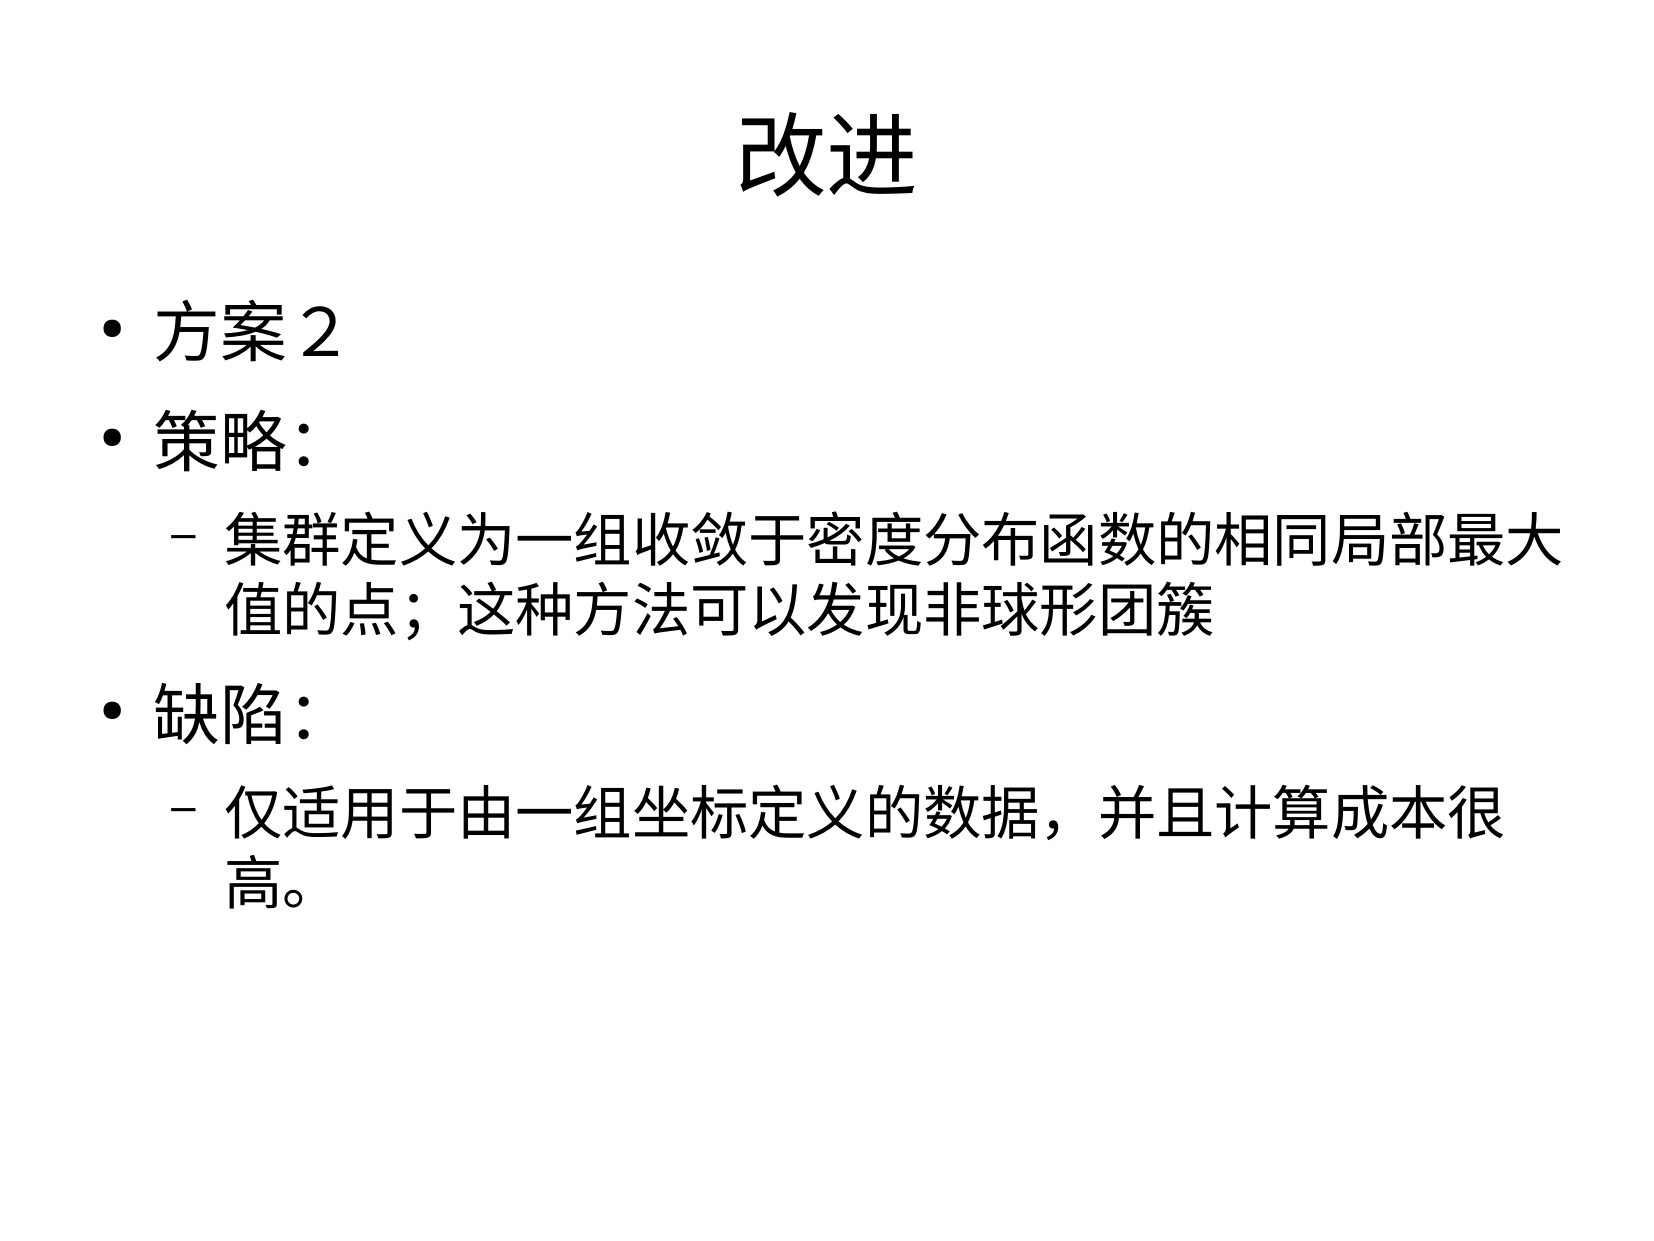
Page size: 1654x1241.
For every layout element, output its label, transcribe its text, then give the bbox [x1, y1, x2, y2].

title 改进 [82, 49, 1571, 257]
list 方案２ 策略： 集群定义为一组收敛于密度分布函数的相同局部最大值的点；这种方法可以发现非球形团簇 缺陷： 仅适用于由一组坐标定义的数据，并且计算成本很高。 [82, 290, 1571, 1010]
